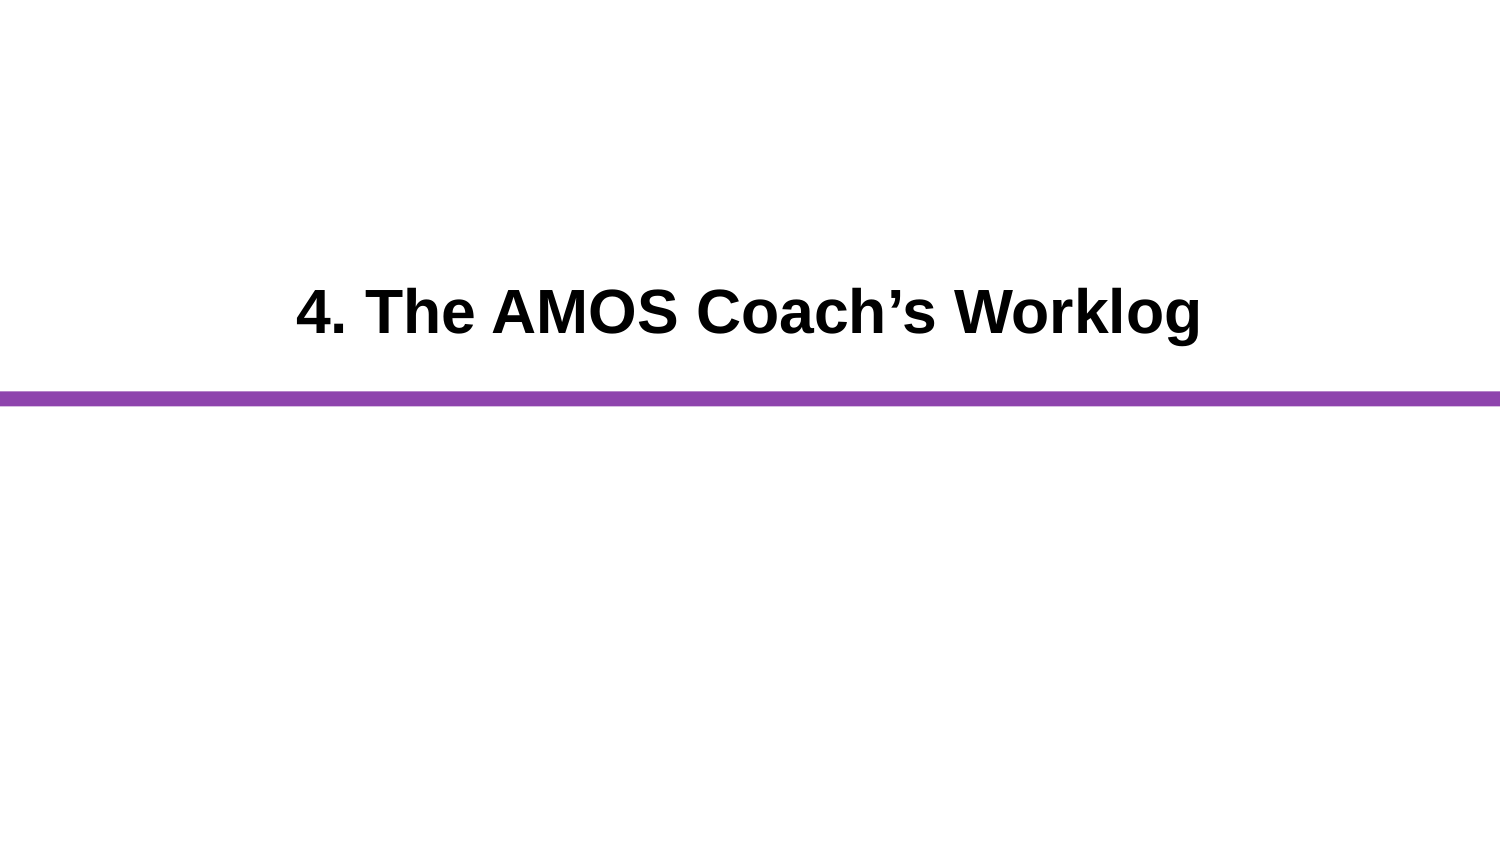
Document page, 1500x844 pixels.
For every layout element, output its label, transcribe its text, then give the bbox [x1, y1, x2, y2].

title 4. The AMOS Coach’s Worklog [0, 0, 1500, 392]
